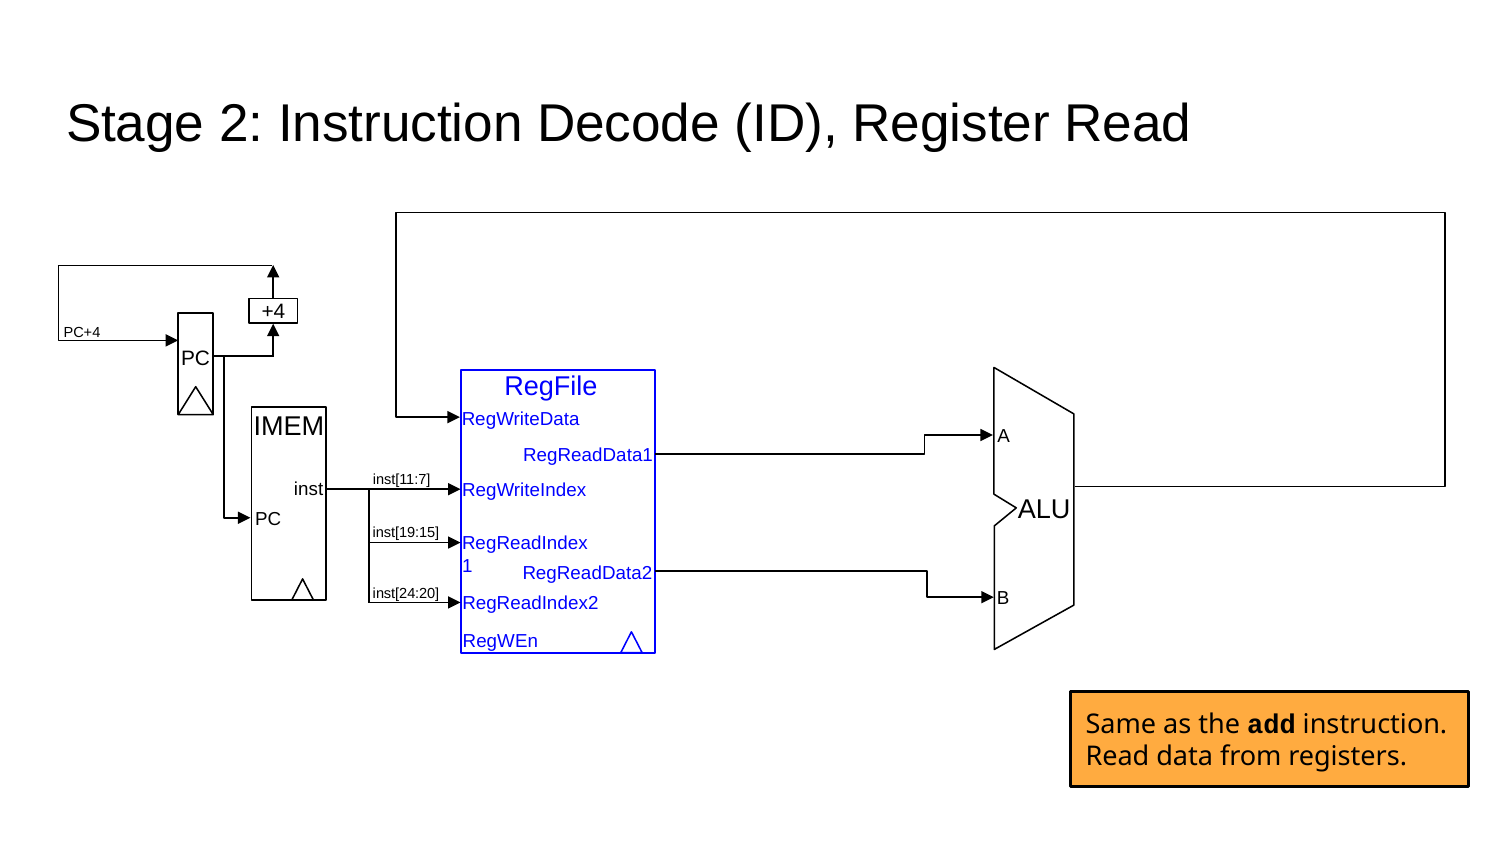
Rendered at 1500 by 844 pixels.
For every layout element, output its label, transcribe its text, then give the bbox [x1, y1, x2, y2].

text_box IMEM [251, 407, 326, 447]
text_box RegWEn [462, 629, 539, 652]
text_box [655, 449, 785, 455]
title Stage 2: Instruction Decode (ID), Register Read [51, 72, 1449, 167]
text_box ALU [1016, 491, 1072, 524]
text_box Same as the add instruction. Read data from registers. [1070, 691, 1469, 787]
text_box [993, 478, 1074, 650]
text_box inst[24:20] [373, 583, 446, 601]
text_box [58, 273, 172, 347]
text_box [654, 570, 994, 604]
text_box [224, 365, 251, 524]
text_box inst[11:7] [372, 469, 436, 488]
text_box [396, 212, 1446, 488]
text_box RegReadIndex1 [462, 530, 598, 576]
text_box [460, 418, 655, 653]
text_box RegWriteIndex [462, 477, 591, 501]
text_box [177, 312, 214, 415]
text_box RegReadIndex2 [462, 590, 599, 614]
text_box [248, 297, 298, 324]
text_box [620, 631, 643, 653]
text_box B [996, 585, 1013, 609]
text_box RegReadData1 [522, 442, 653, 465]
text_box inst[19:15] [373, 523, 445, 541]
text_box [251, 406, 327, 601]
text_box RegWriteData [461, 418, 556, 429]
text_box [291, 578, 314, 600]
text_box RegReadData2 [521, 561, 653, 584]
text_box PC [252, 506, 284, 530]
text_box inst [282, 476, 324, 500]
